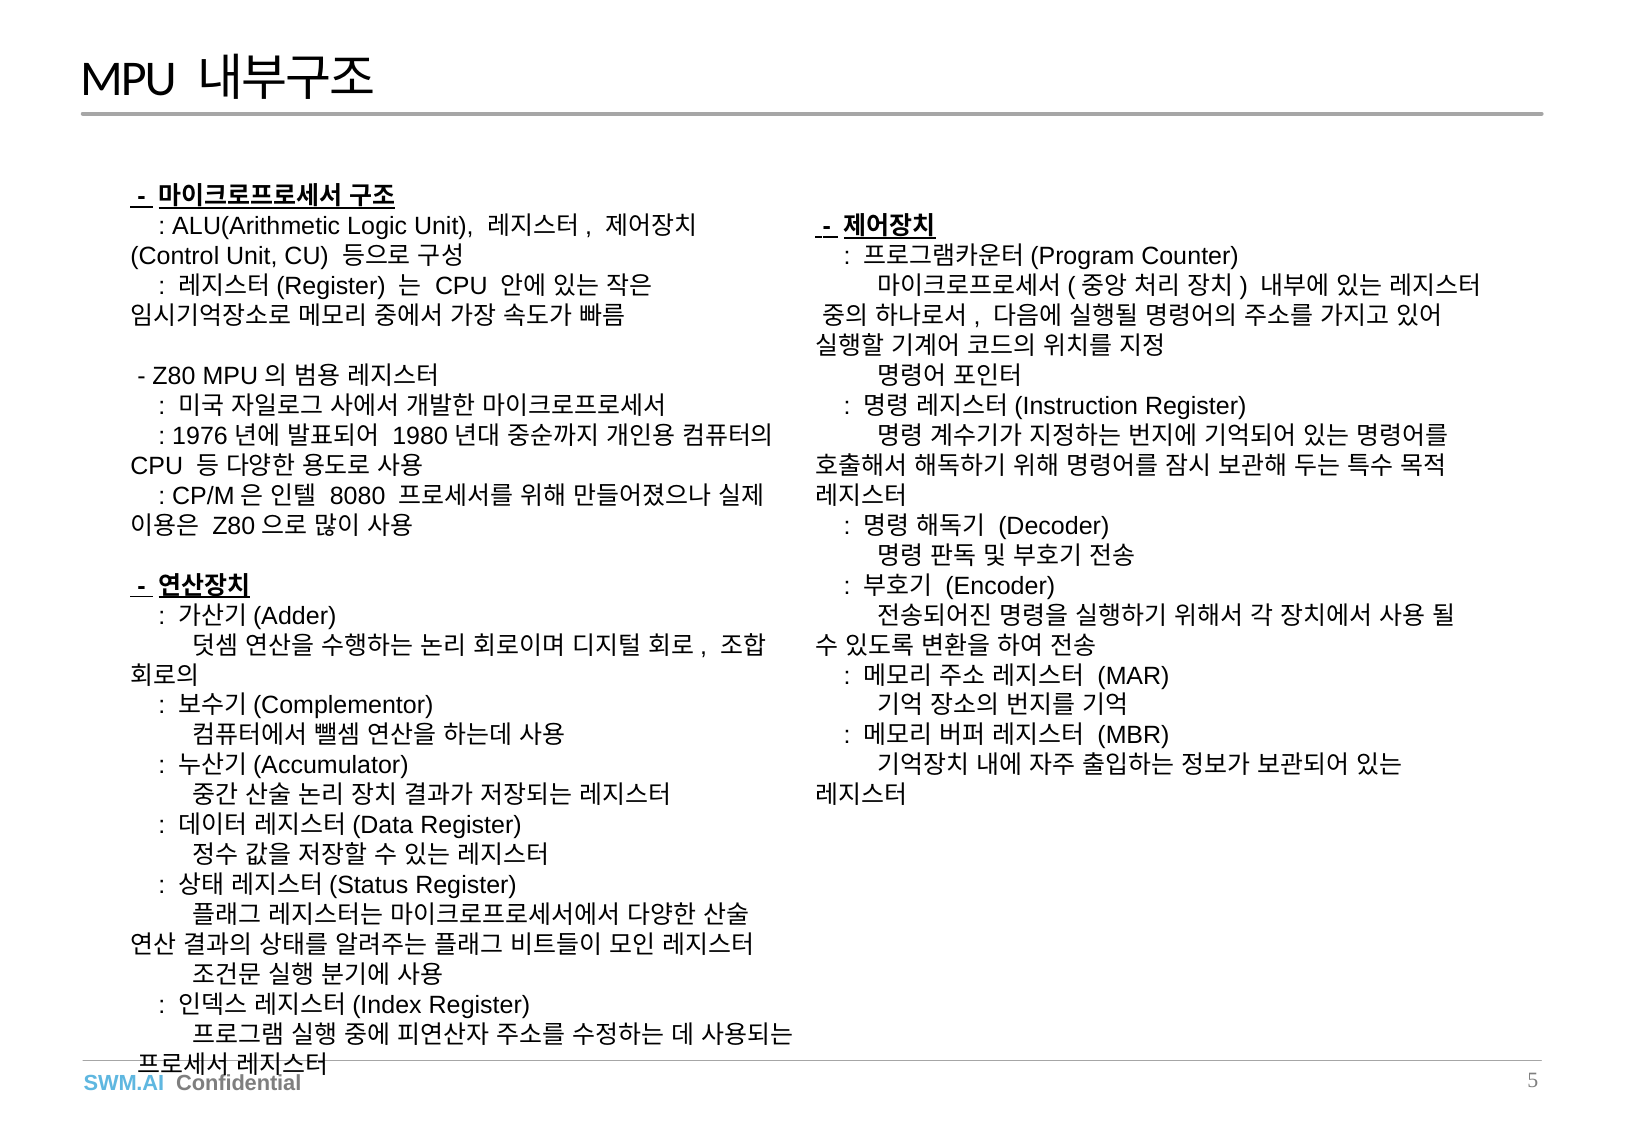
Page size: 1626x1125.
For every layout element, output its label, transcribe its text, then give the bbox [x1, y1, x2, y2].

list MPU 내부구조 [80, 42, 1545, 108]
slide_number 5 [1498, 1059, 1539, 1099]
text_box - 마이크로프로세서 구조 : ALU(Arithmetic Logic Unit), 레지스터, 제어장치(Control Unit, CU) 등으로 구성 : 레지스터(Register) 는 CPU 안에 있는 작은 임시기억장소로 메모리 중에서 가장 속도가 빠름 - Z80 MPU의 범용 레지스터 : 미국 자일로그 사에서 개발한 마이크로프로세서 : 1976년에 발표되어 1980년대 중순까지 개인용 컴퓨터의 CPU 등 다양한 용도로 사용 : CP/M은 인텔 8080 프로세서를 위해 만들어졌으나 실제 이용은 Z80으로 많이 사용 - 연산장치 : 가산기(Adder) 덧셈 연산을 수행하는 논리 회로이며 디지털 회로, 조합 회로의 : 보수기(Complementor) 컴퓨터에서 뺄셈 연산을 하는데 사용 : 누산기(Accumulator) 중간 산술 논리 장치 결과가 저장되는 레지스터 : 데이터 레지스터(Data Register) 정수 값을 저장할 수 있는 레지스터 : 상태 레지스터(Status Register) 플래그 레지스터는 마이크로프로세서에서 다양한 산술 연산 결과의 상태를 알려주는 플래그 비트들이 모인 레지스터 조건문 실행 분기에 사용 : 인덱스 레지스터(Index Register) 프로그램 실행 중에 피연산자 주소를 수정하는 데 사용되는 프로세서 레지스터 - 제어장치 : 프로그램카운터(Program Counter) 마이크로프로세서(중앙 처리 장치) 내부에 있는 레지스터 중의 하나로서, 다음에 실행될 명령어의 주소를 가지고 있어 실행할 기계어 코드의 위치를 지정 명령어 포인터 : 명령 레지스터(Instruction Register) 명령 계수기가 지정하는 번지에 기억되어 있는 명령어를 호출해서 해독하기 위해 명령어를 잠시 보관해 두는 특수 목적 레지스터 : 명령 해독기 (Decoder) 명령 판독 및 부호기 전송 : 부호기 (Encoder) 전송되어진 명령을 실행하기 위해서 각 장치에서 사용 될 수 있도록 변환을 하여 전송 : 메모리 주소 레지스터 (MAR) 기억 장소의 번지를 기억 : 메모리 버퍼 레지스터 (MBR) 기억장치 내에 자주 출입하는 정보가 보관되어 있는 레지스터 [115, 172, 1498, 1101]
